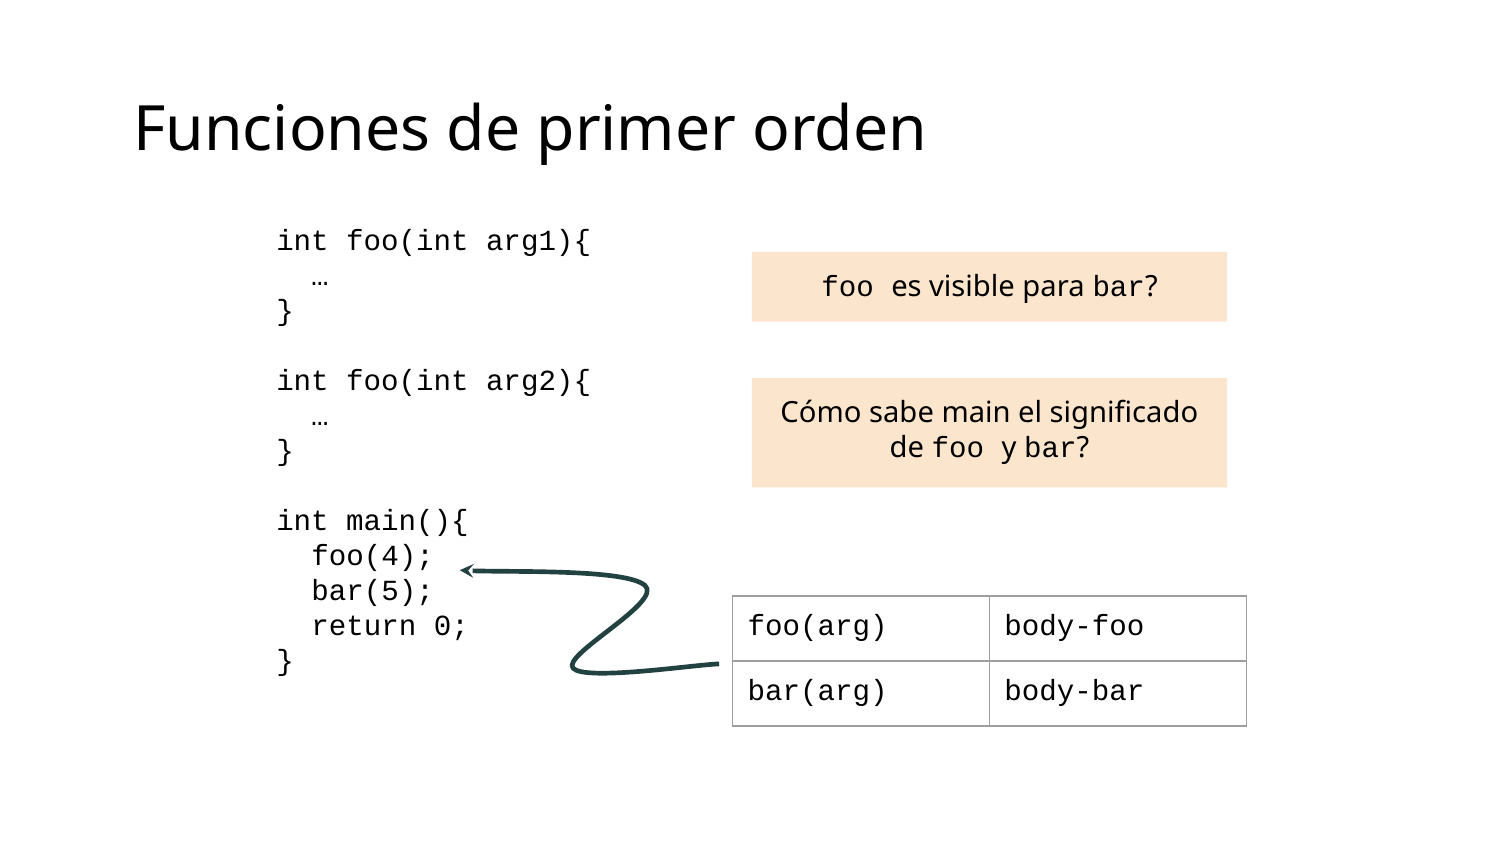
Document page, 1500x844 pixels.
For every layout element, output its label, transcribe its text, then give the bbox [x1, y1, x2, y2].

table_cell body-bar [990, 662, 1246, 725]
table_header body-foo [990, 597, 1246, 660]
title Funciones de primer orden [118, 72, 1382, 167]
text_box foo es visible para bar? [751, 251, 1228, 322]
text_box [459, 564, 720, 674]
text_box int foo(int arg1){ … } int foo(int arg2){ … } int main(){ foo(4); bar(5); return 0; } [261, 206, 752, 761]
table_cell bar(arg) [733, 662, 989, 725]
text_box Cómo sabe main el significado de foo y bar? [751, 377, 1228, 488]
table_header foo(arg) [733, 597, 989, 660]
